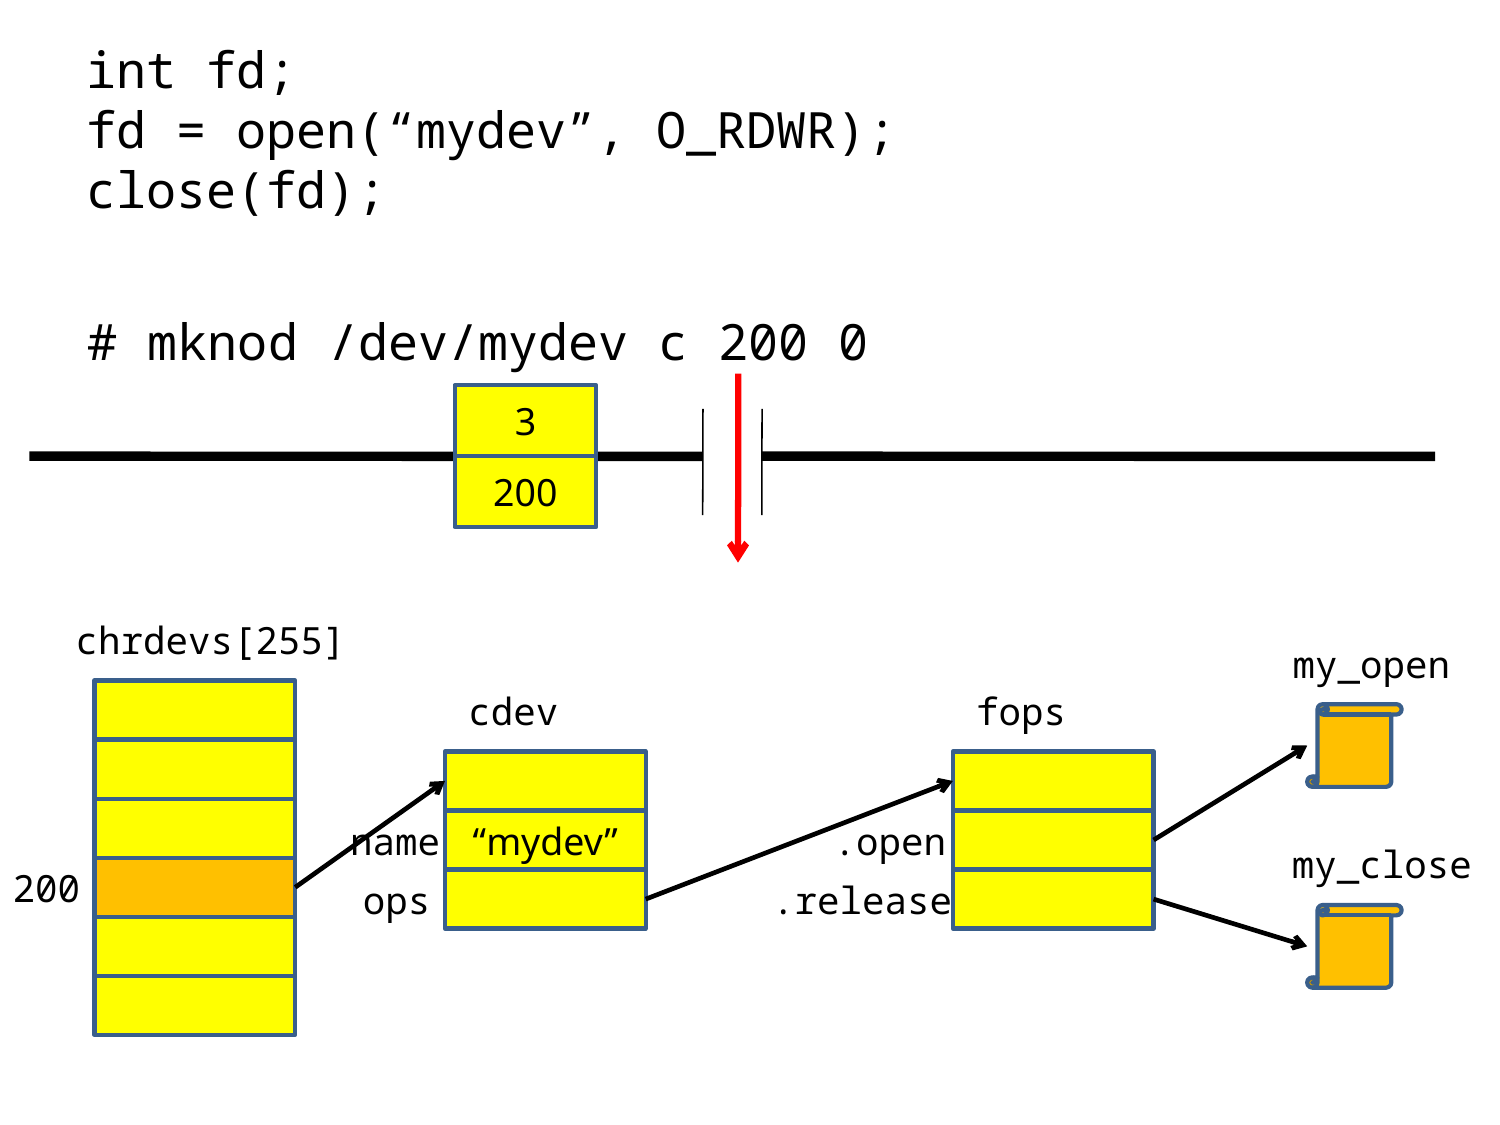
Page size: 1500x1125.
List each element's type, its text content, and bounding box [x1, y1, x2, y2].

text_box [958, 808, 1156, 867]
text_box [443, 867, 648, 931]
text_box [92, 915, 297, 974]
text_box cdev [453, 680, 574, 741]
text_box my_close [1277, 834, 1487, 894]
text_box [92, 678, 297, 738]
text_box [1315, 702, 1404, 789]
text_box [92, 856, 297, 915]
text_box [92, 797, 289, 856]
text_box [443, 749, 648, 808]
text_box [1153, 745, 1318, 841]
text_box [295, 780, 446, 888]
text_box my_open [1277, 633, 1465, 694]
text_box fops [961, 680, 1082, 741]
text_box [92, 974, 297, 1037]
text_box [951, 867, 1156, 931]
text_box [951, 749, 1149, 808]
text_box [92, 738, 297, 797]
text_box # mknod /dev/mydev c 200 0 [73, 302, 883, 378]
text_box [1153, 898, 1318, 947]
text_box name [450, 810, 455, 871]
text_box .release [757, 869, 967, 930]
text_box chrdevs[255] [60, 609, 361, 670]
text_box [645, 780, 954, 900]
text_box “mydev” [450, 808, 640, 867]
text_box 3 [453, 383, 598, 454]
text_box 200 [453, 465, 598, 529]
text_box [1305, 902, 1404, 990]
text_box int fd; fd = open(“mydev”, O_RDWR); close(fd); [71, 30, 912, 226]
text_box 200 [0, 857, 95, 918]
text_box .open [958, 810, 962, 869]
text_box ops [348, 895, 446, 930]
